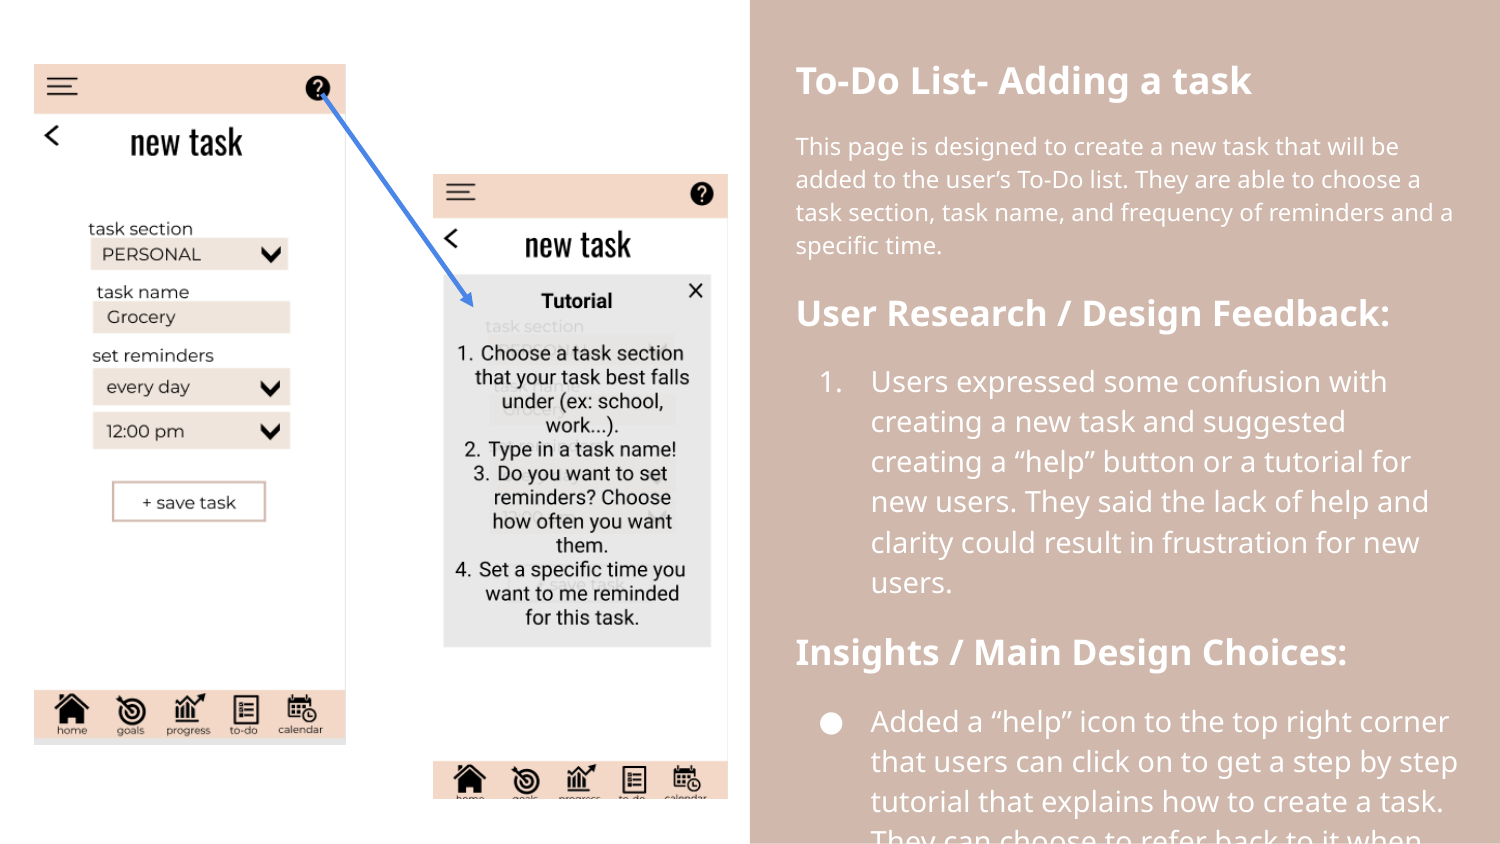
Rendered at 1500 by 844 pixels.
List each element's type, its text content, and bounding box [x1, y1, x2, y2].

text_box [749, 0, 1500, 844]
list To-Do List- Adding a task This page is designed to create a new task that will be added to the user’s To-Do list. They are able to choose a task section, task name, and frequency of reminders and a specific time. User Research / Design Feedback: Users expressed some confusion with creating a new task and suggested creating a “help” button or a tutorial for new users. They said the lack of help and clarity could result in frustration for new users. Insights / Main Design Choices: Added a “help” icon to the top right corner that users can click on to get a step by step tutorial that explains how to create a task. They can choose to refer back to it when confused. [780, 35, 1477, 819]
picture [34, 63, 346, 746]
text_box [321, 93, 474, 308]
picture [433, 173, 728, 799]
